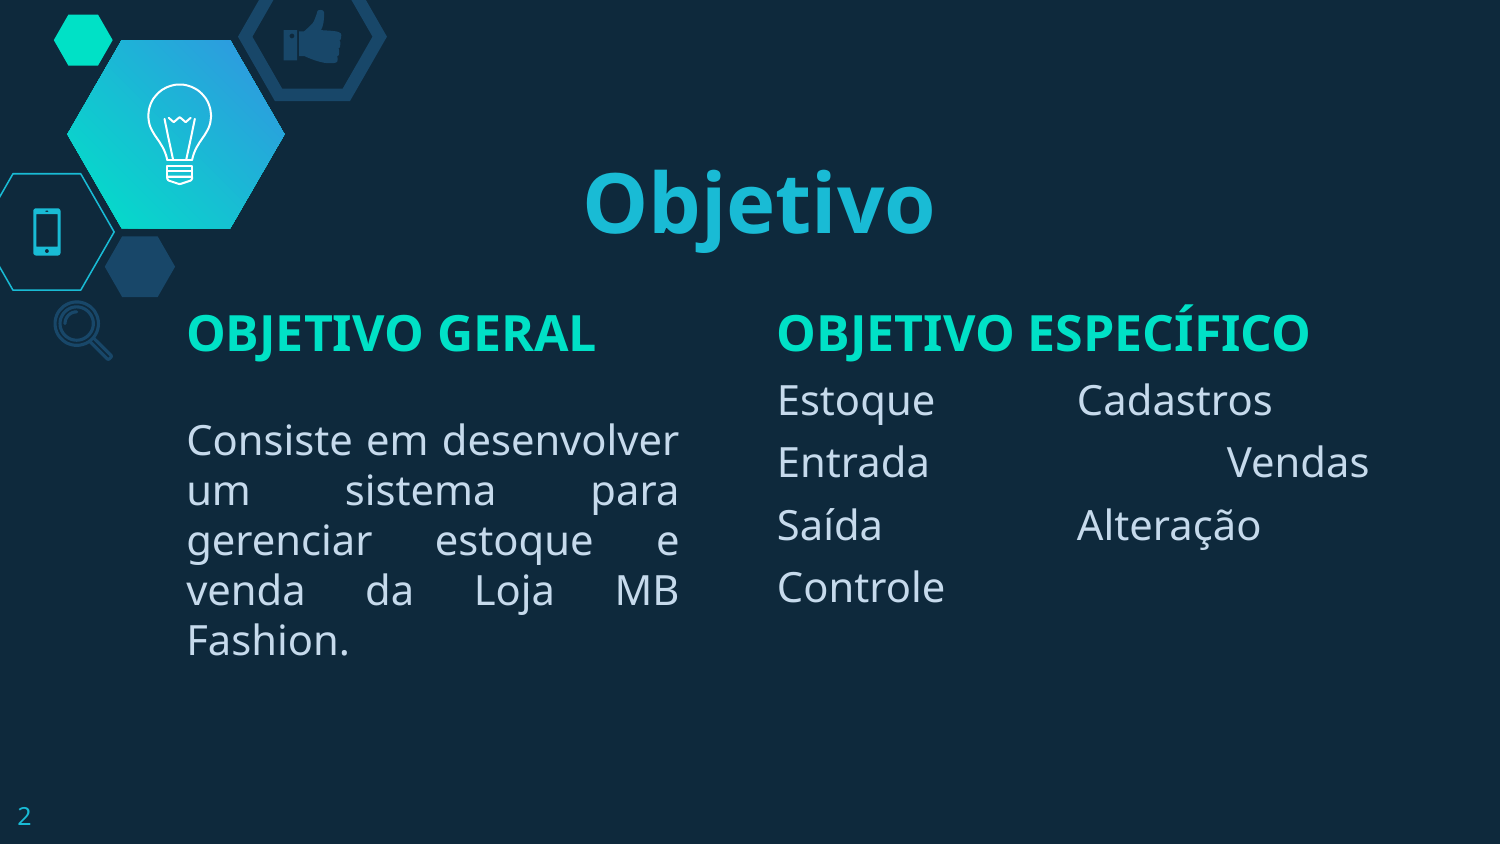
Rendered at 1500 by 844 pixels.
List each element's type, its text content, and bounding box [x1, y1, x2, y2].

text_box OBJETIVO ESPECÍFICO Estoque Cadastros Entrada Vendas Saída Alteração Controle [761, 286, 1388, 812]
title Objetivo [284, 159, 1235, 266]
text_box OBJETIVO GERAL Consiste em desenvolver um sistema para gerenciar estoque e venda da Loja MB Fashion. [171, 286, 695, 800]
slide_number 2 [2, 785, 93, 844]
